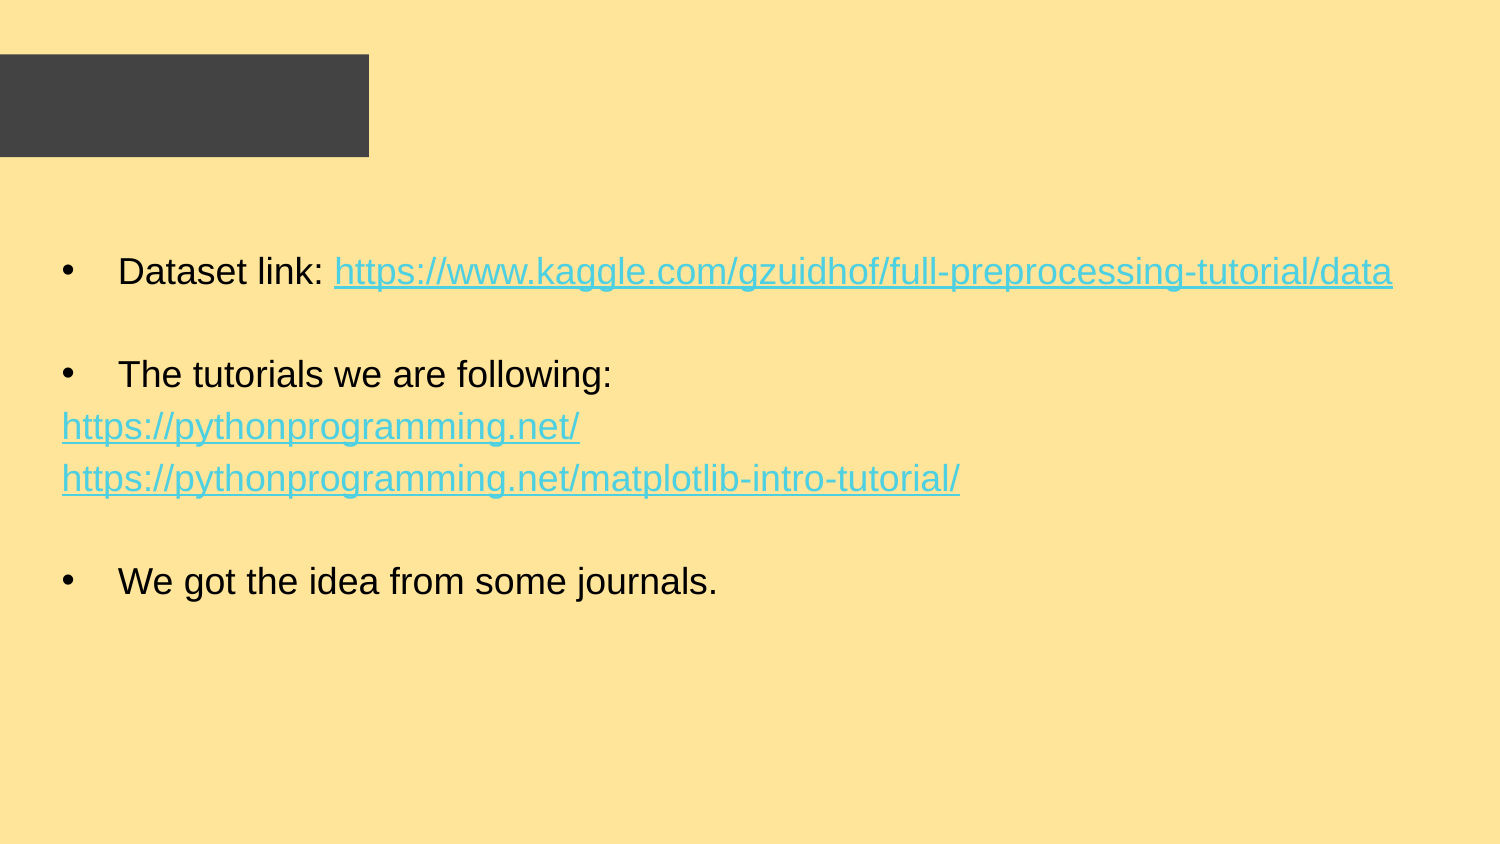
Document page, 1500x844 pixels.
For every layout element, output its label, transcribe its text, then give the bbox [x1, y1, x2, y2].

text_box REFERENCES [0, 54, 369, 158]
text_box Dataset link: https://www.kaggle.com/gzuidhof/full-preprocessing-tutorial/data The tutorials we are following: https://pythonprogramming.net/ https://pythonprogramming.net/matplotlib-intro-tutorial/ We got the idea from some journals. [27, 217, 1480, 670]
